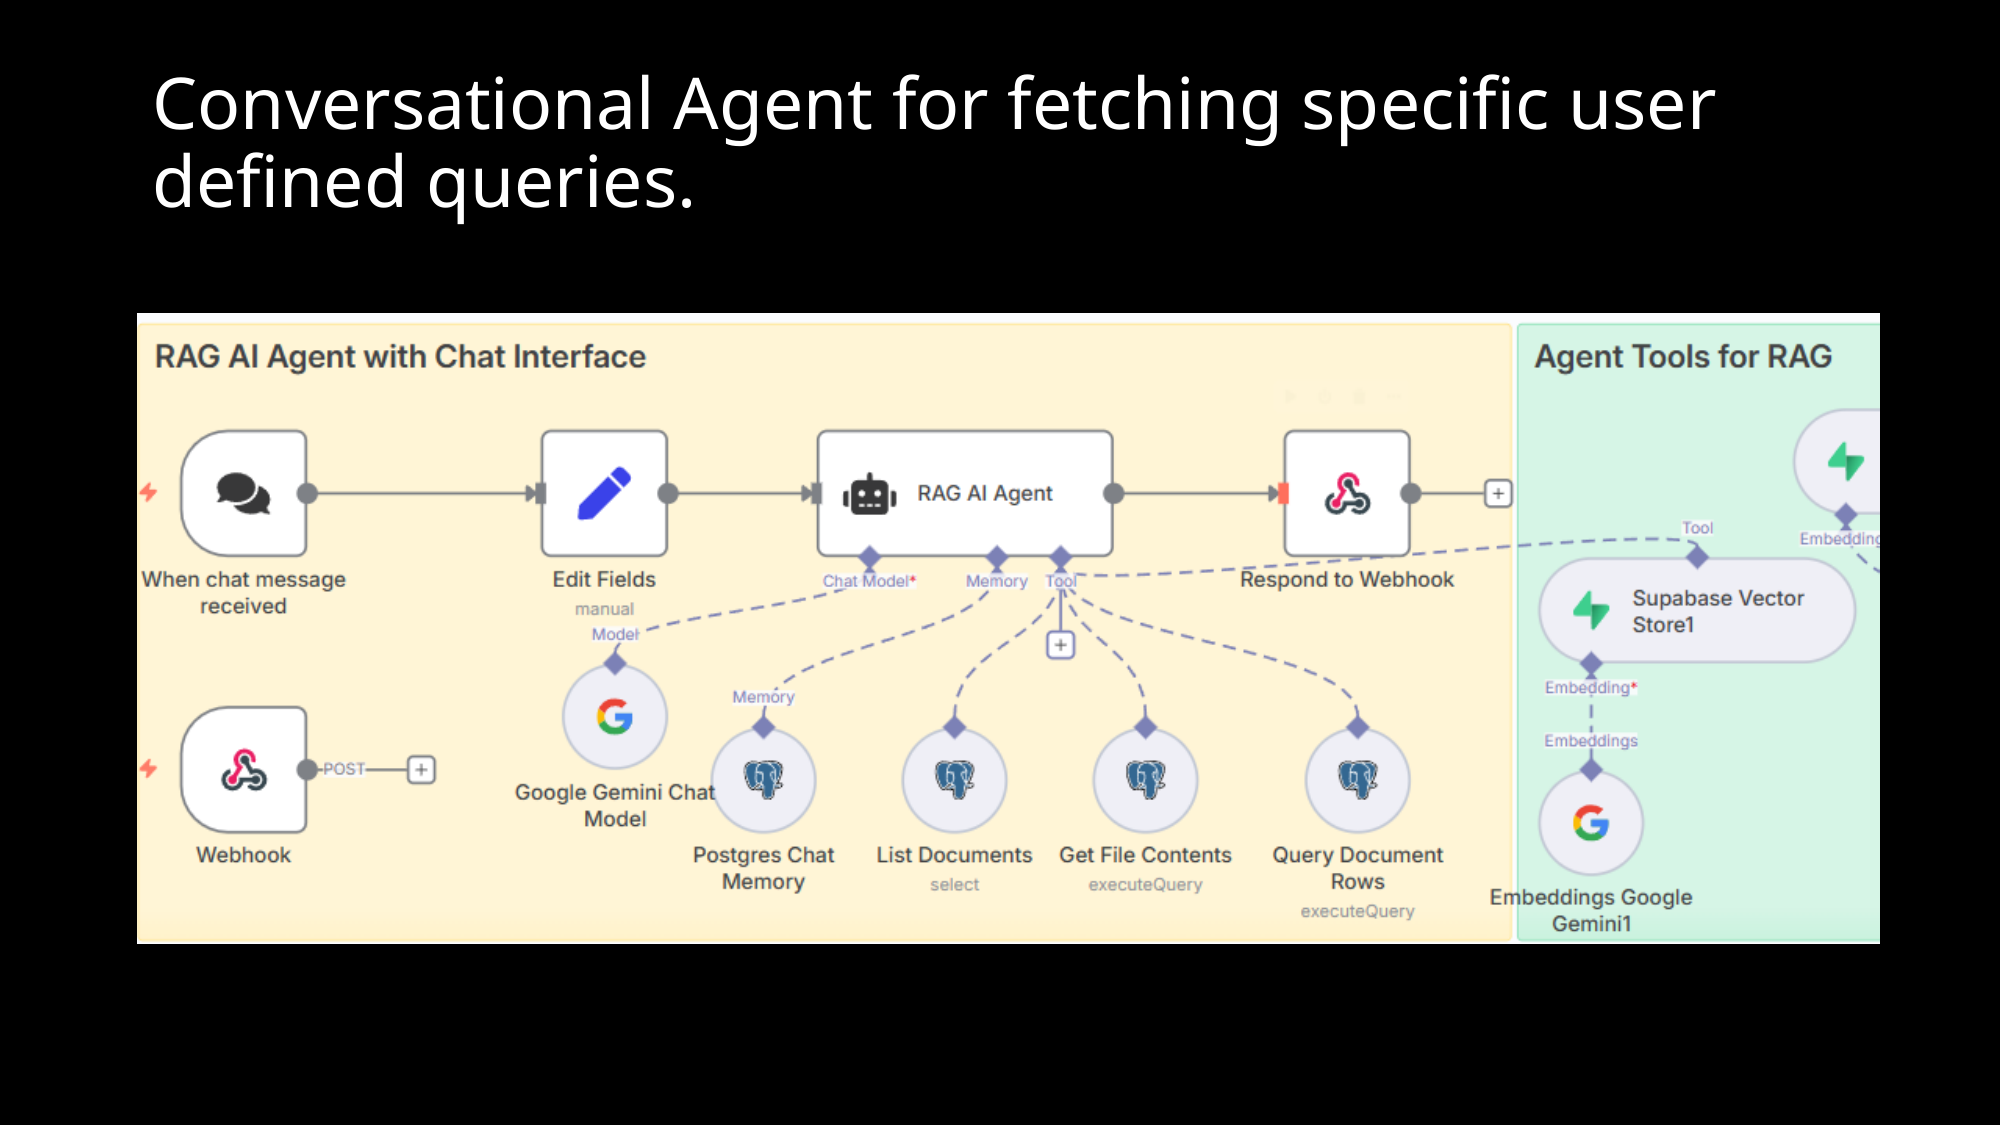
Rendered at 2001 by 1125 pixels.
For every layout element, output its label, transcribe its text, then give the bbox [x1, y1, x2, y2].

picture [136, 312, 1881, 944]
title Conversational Agent for fetching specific user defined queries. [137, 59, 1863, 232]
